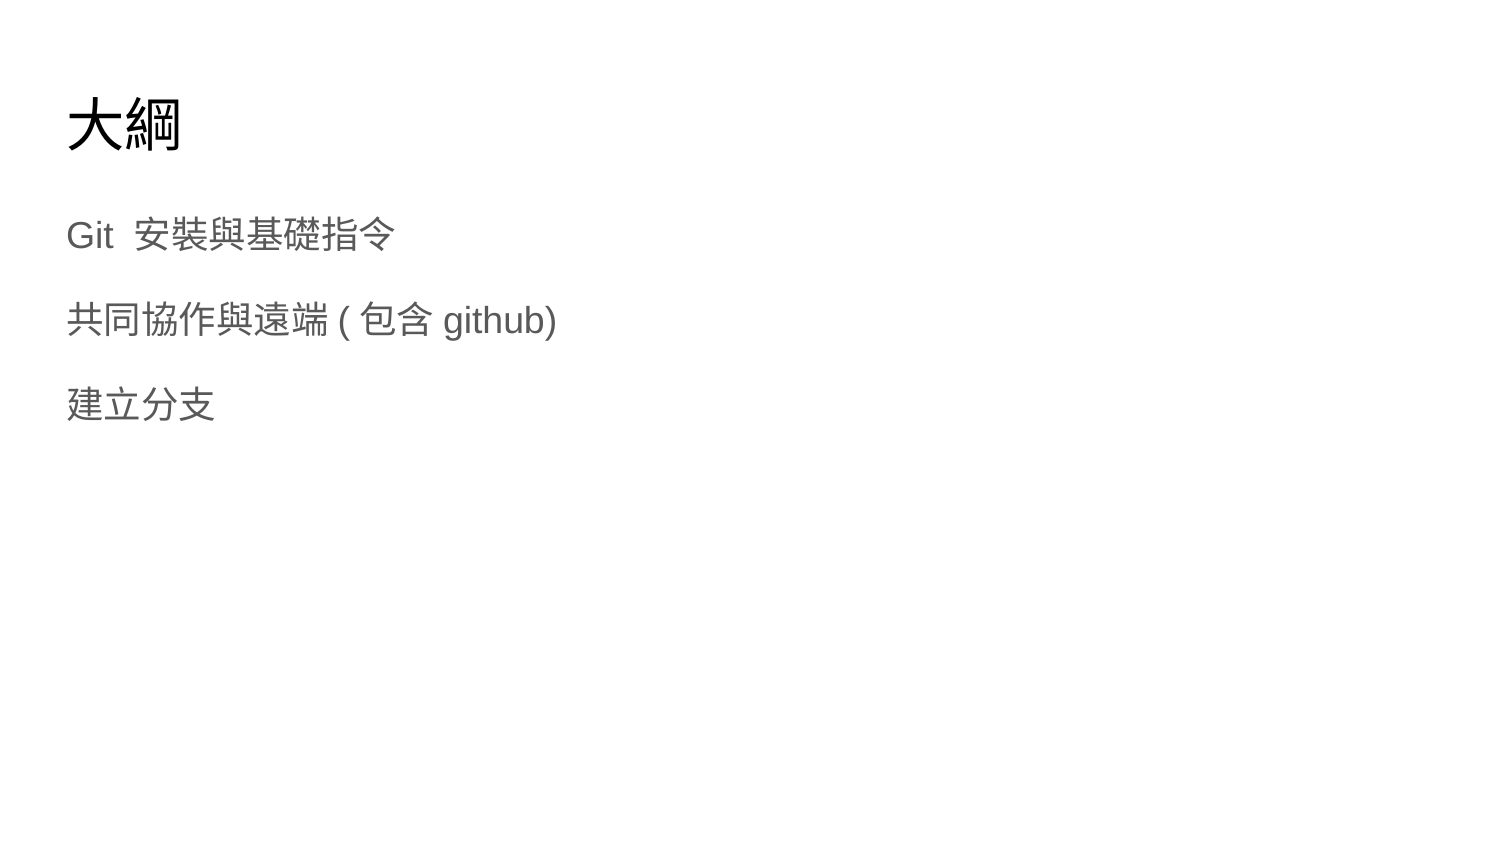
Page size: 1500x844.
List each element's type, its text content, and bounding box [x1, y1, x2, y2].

title 大綱 [51, 72, 1449, 167]
list Git 安裝與基礎指令 共同協作與遠端(包含github) 建立分支 [51, 189, 1449, 750]
